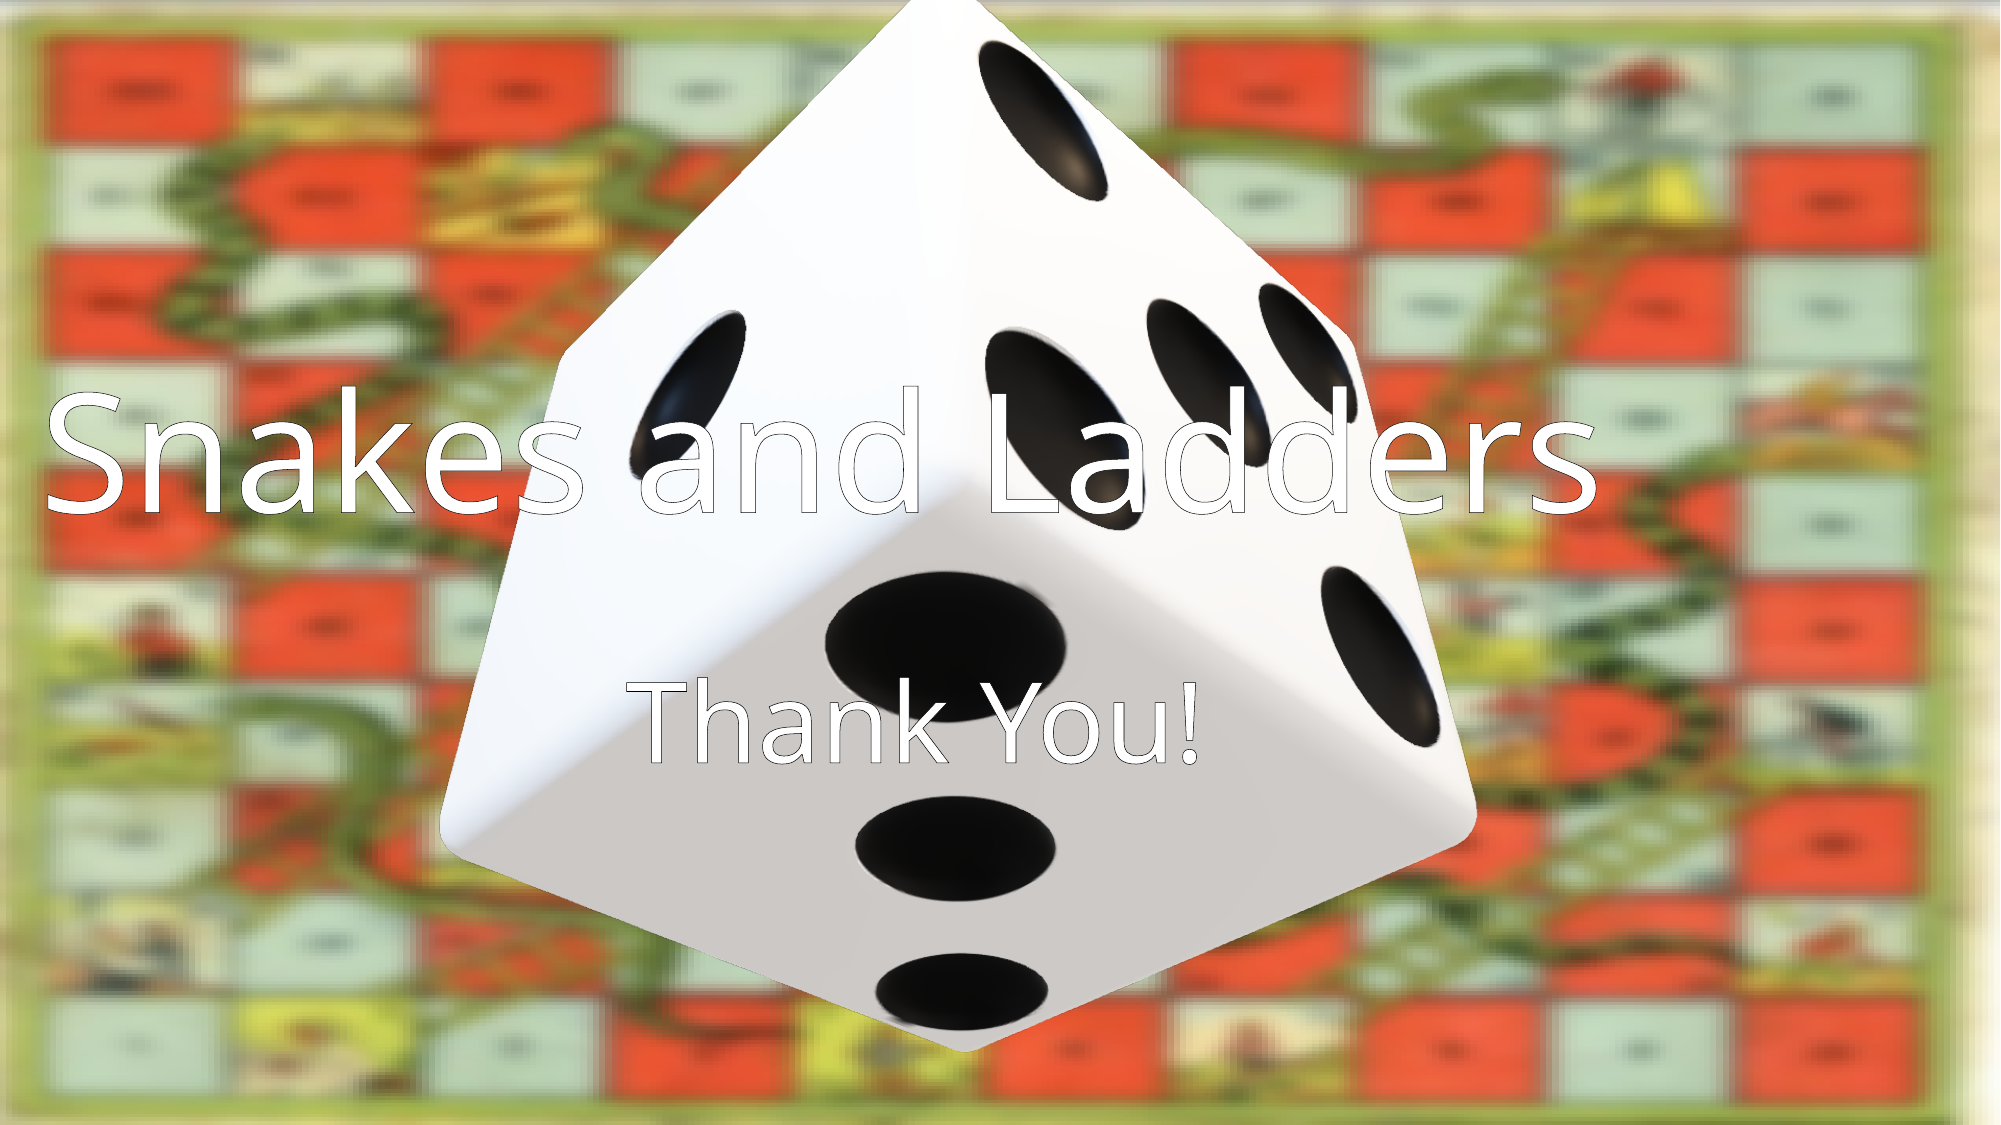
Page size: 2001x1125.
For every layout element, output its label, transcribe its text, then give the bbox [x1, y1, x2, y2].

text_box Snakes and Ladders [24, 338, 2000, 554]
text_box Thank You! [610, 642, 2000, 793]
picture [0, 0, 2001, 1125]
